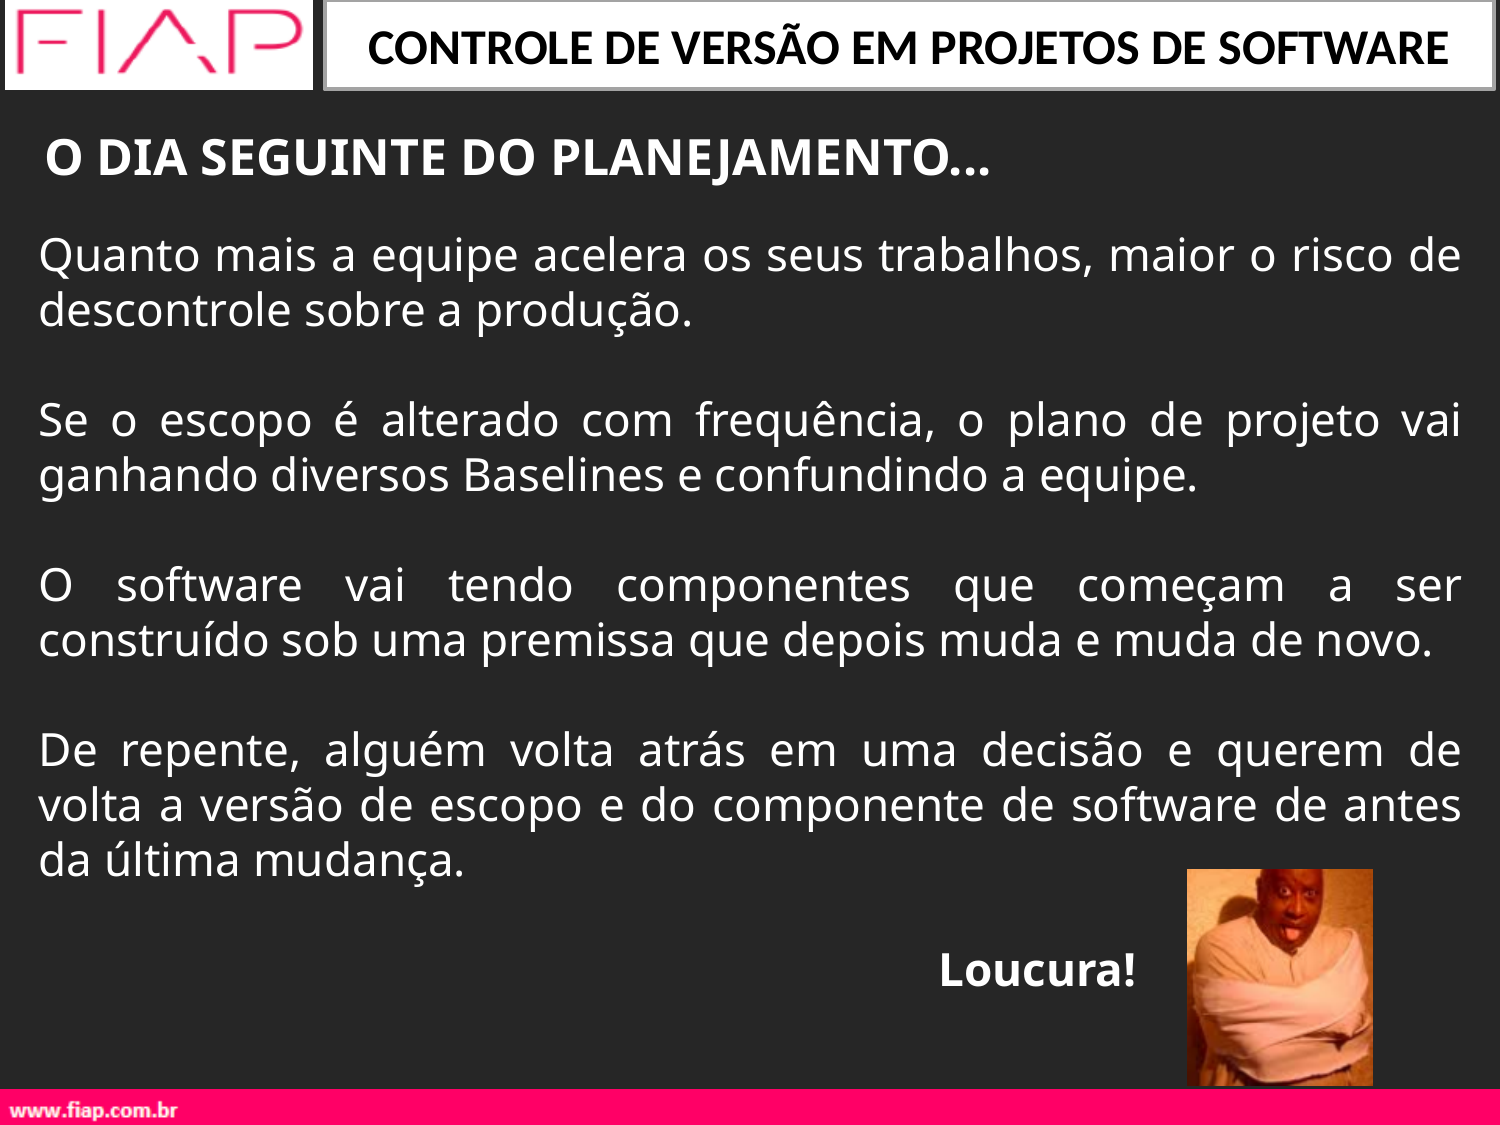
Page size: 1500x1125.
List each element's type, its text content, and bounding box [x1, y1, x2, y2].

text_box Quanto mais a equipe acelera os seus trabalhos, maior o risco de descontrole sobre a produção. Se o escopo é alterado com frequência, o plano de projeto vai ganhando diversos Baselines e confundindo a equipe. O software vai tendo componentes que começam a ser construído sob uma premissa que depois muda e muda de novo. De repente, alguém volta atrás em uma decisão e querem de volta a versão de escopo e do componente de software de antes da última mudança. Loucura! [23, 218, 1479, 996]
text_box O DIA SEGUINTE DO PLANEJAMENTO... [29, 118, 1413, 186]
picture [1186, 869, 1374, 1086]
